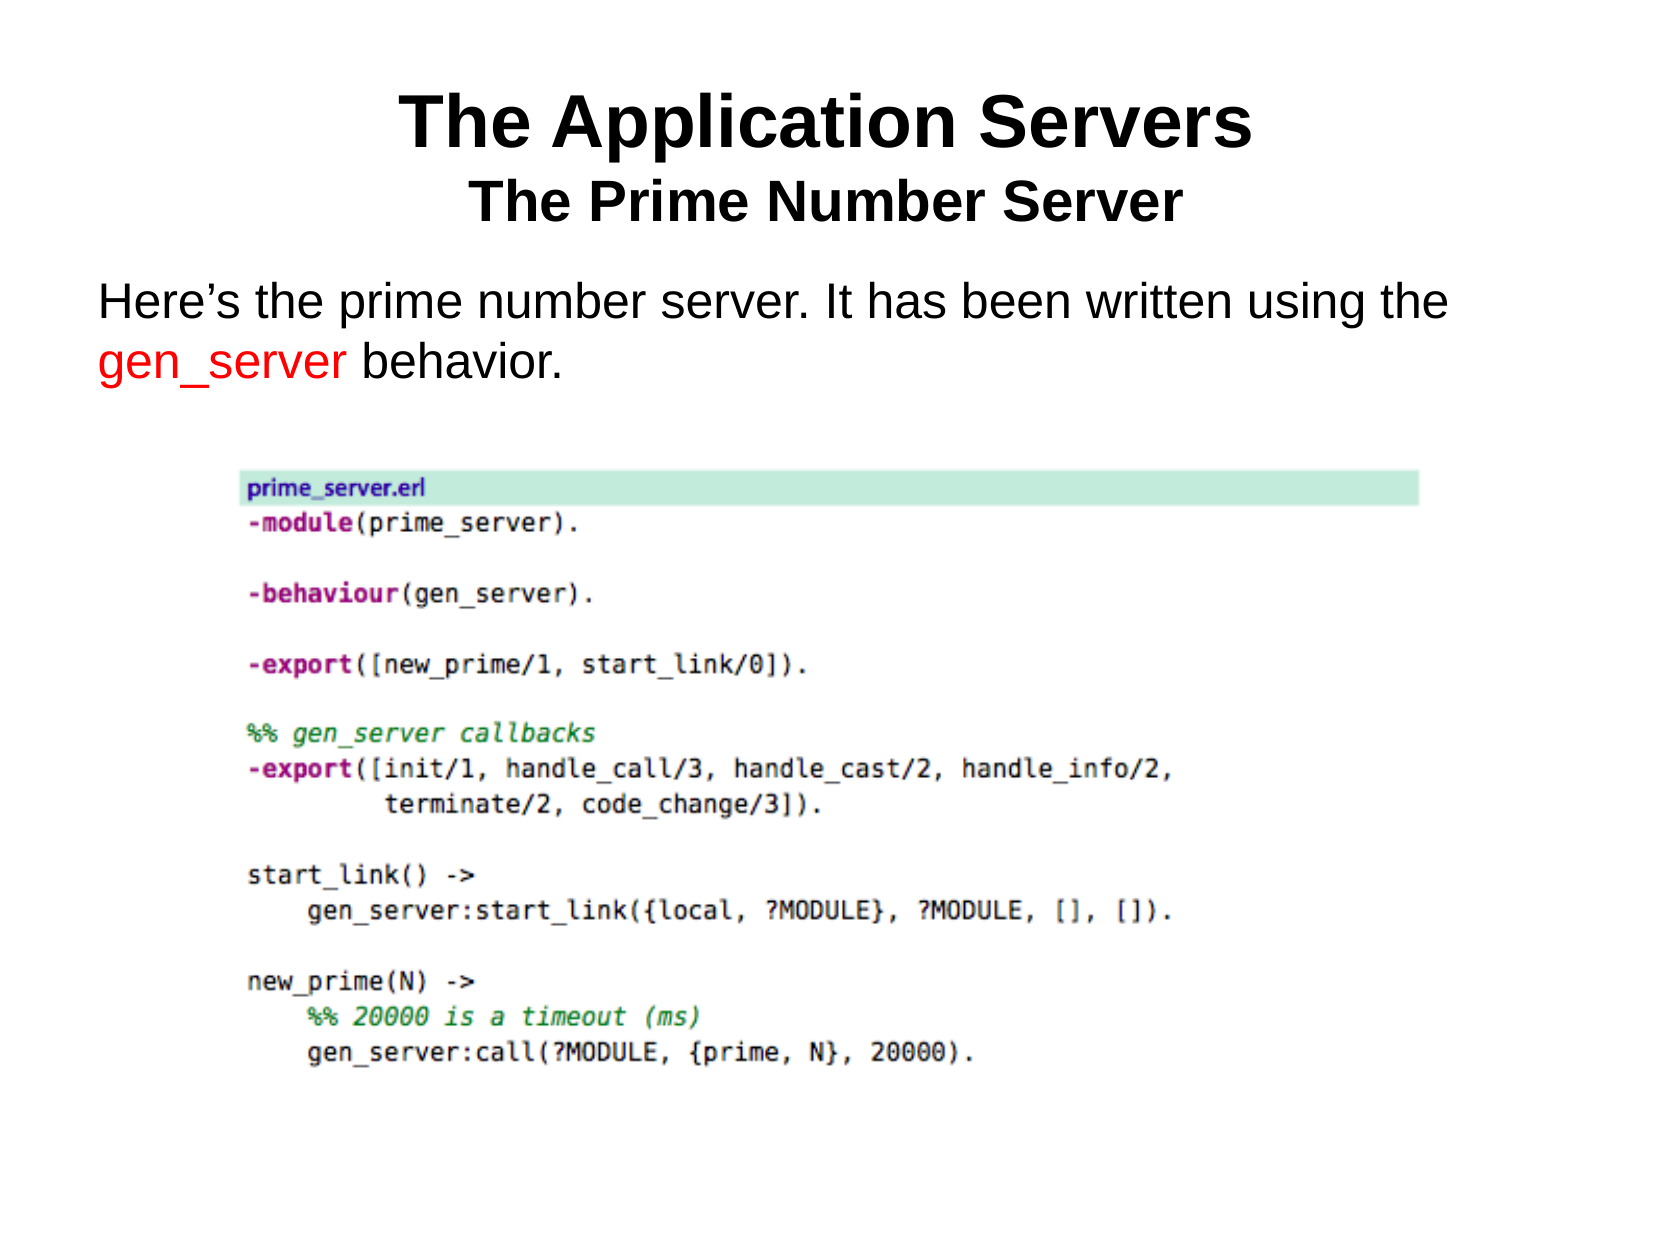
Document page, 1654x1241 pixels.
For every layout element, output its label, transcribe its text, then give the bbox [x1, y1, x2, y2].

text_box Here’s the prime number server. It has been written using the gen_server behavior. [82, 260, 1571, 396]
title The Application Servers The Prime Number Server [82, 49, 1571, 257]
picture [230, 459, 1427, 1075]
